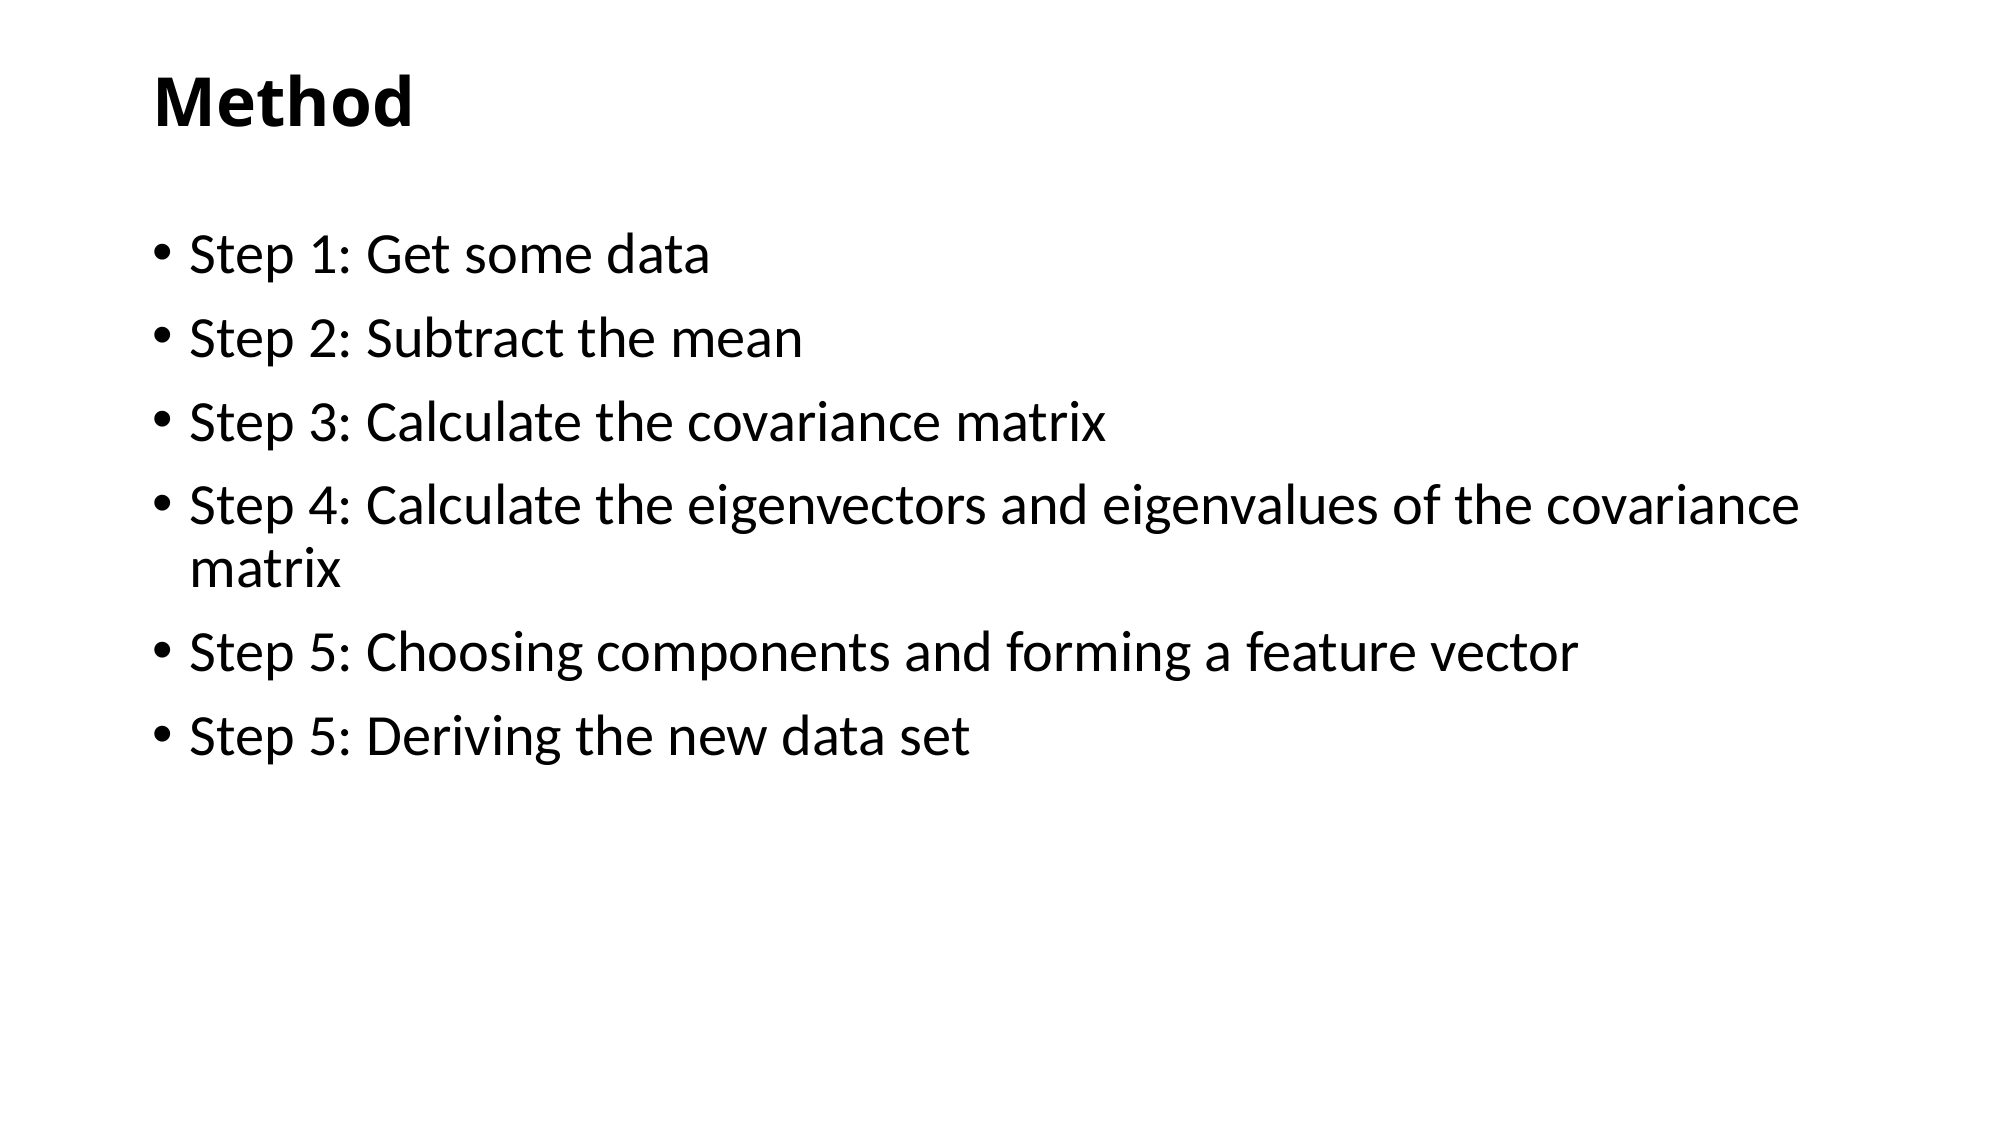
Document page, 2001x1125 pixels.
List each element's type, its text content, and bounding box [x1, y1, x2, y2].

list Step 1: Get some data Step 2: Subtract the mean Step 3: Calculate the covariance matrix Step 4: Calculate the eigenvectors and eigenvalues of the covariance matrix Step 5: Choosing components and forming a feature vector Step 5: Deriving the new data set [137, 215, 1863, 1014]
title Method [137, 59, 1863, 149]
